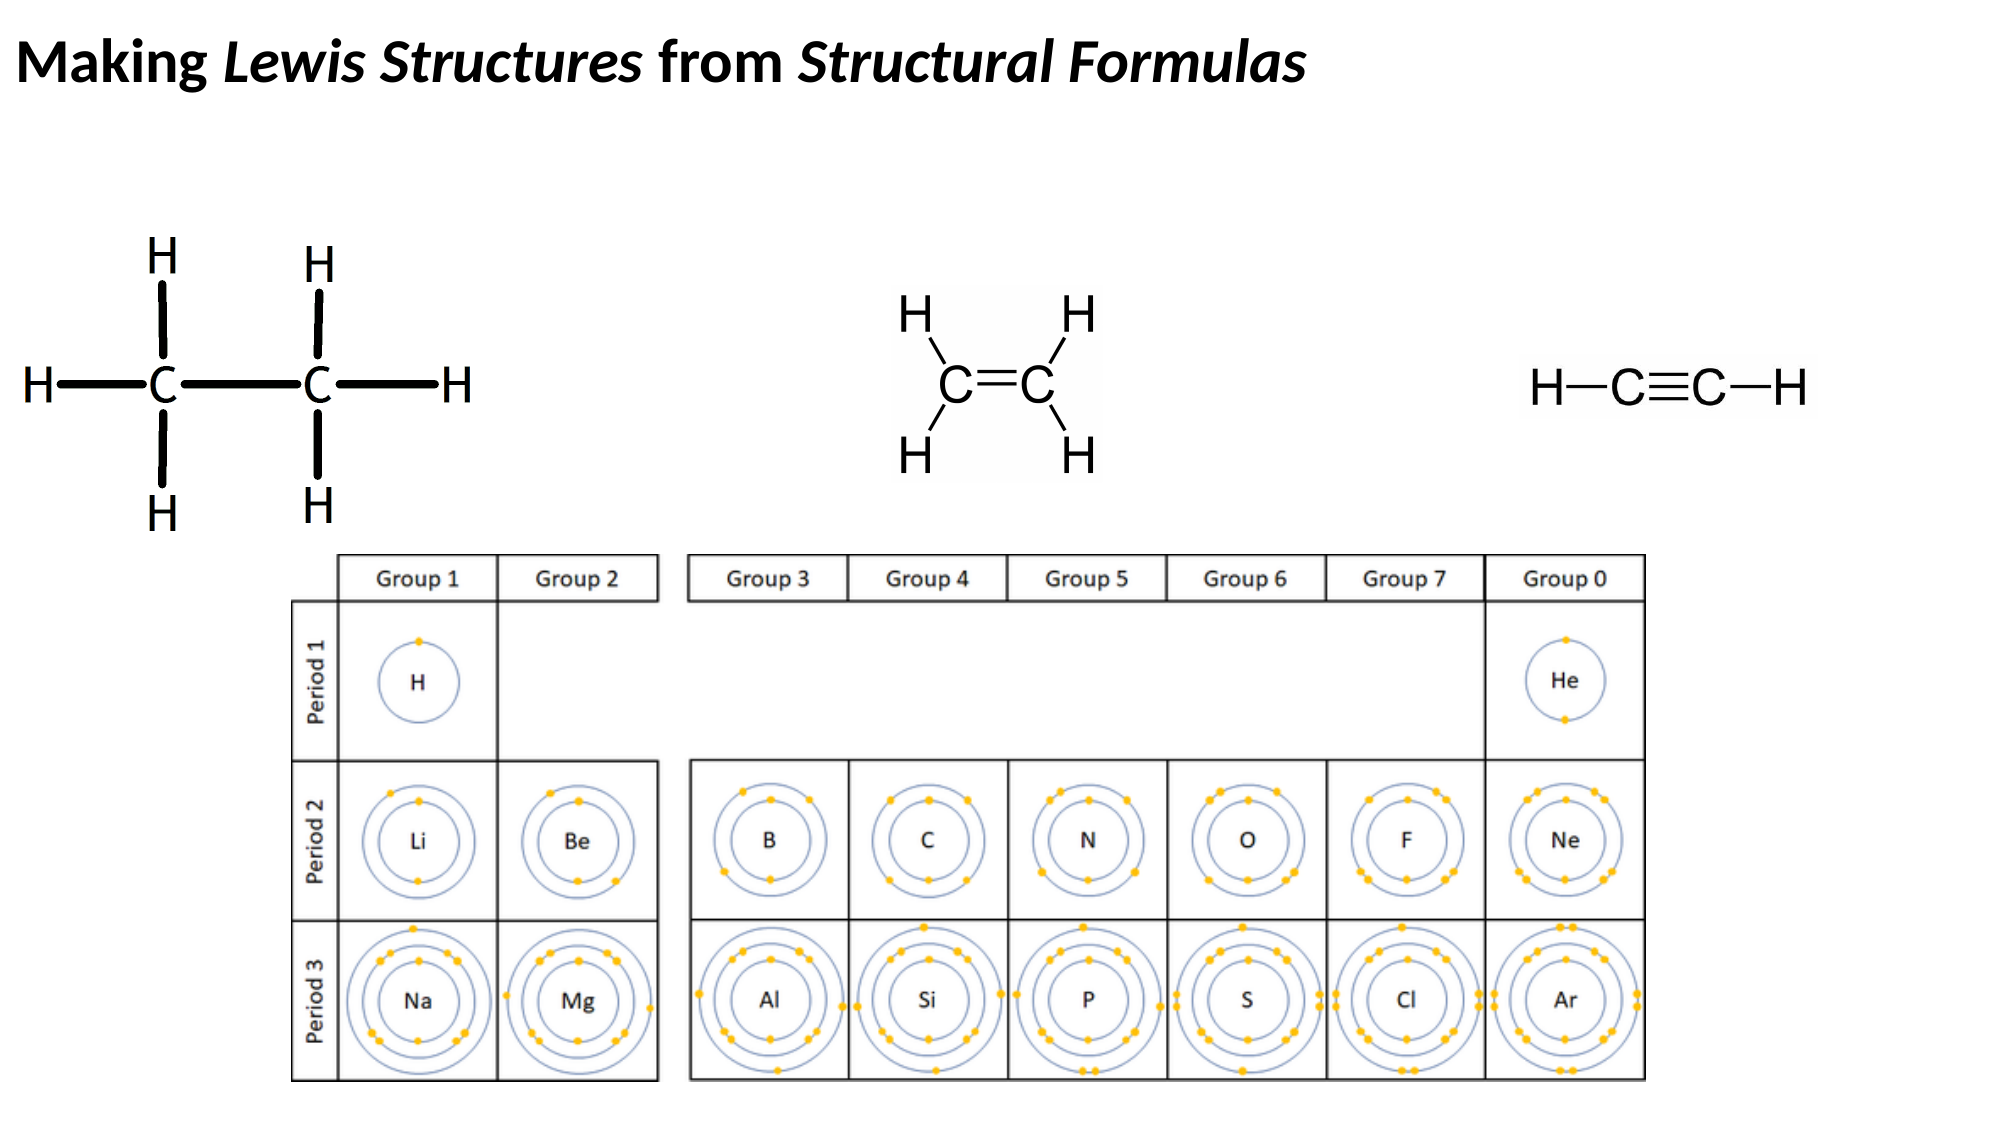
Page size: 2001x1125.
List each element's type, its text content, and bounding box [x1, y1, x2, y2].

picture [890, 285, 1103, 483]
picture [1519, 354, 1818, 419]
picture [25, 237, 470, 531]
title Making Lewis Structures from Structural Formulas [0, 0, 1720, 125]
picture [291, 554, 1646, 1082]
